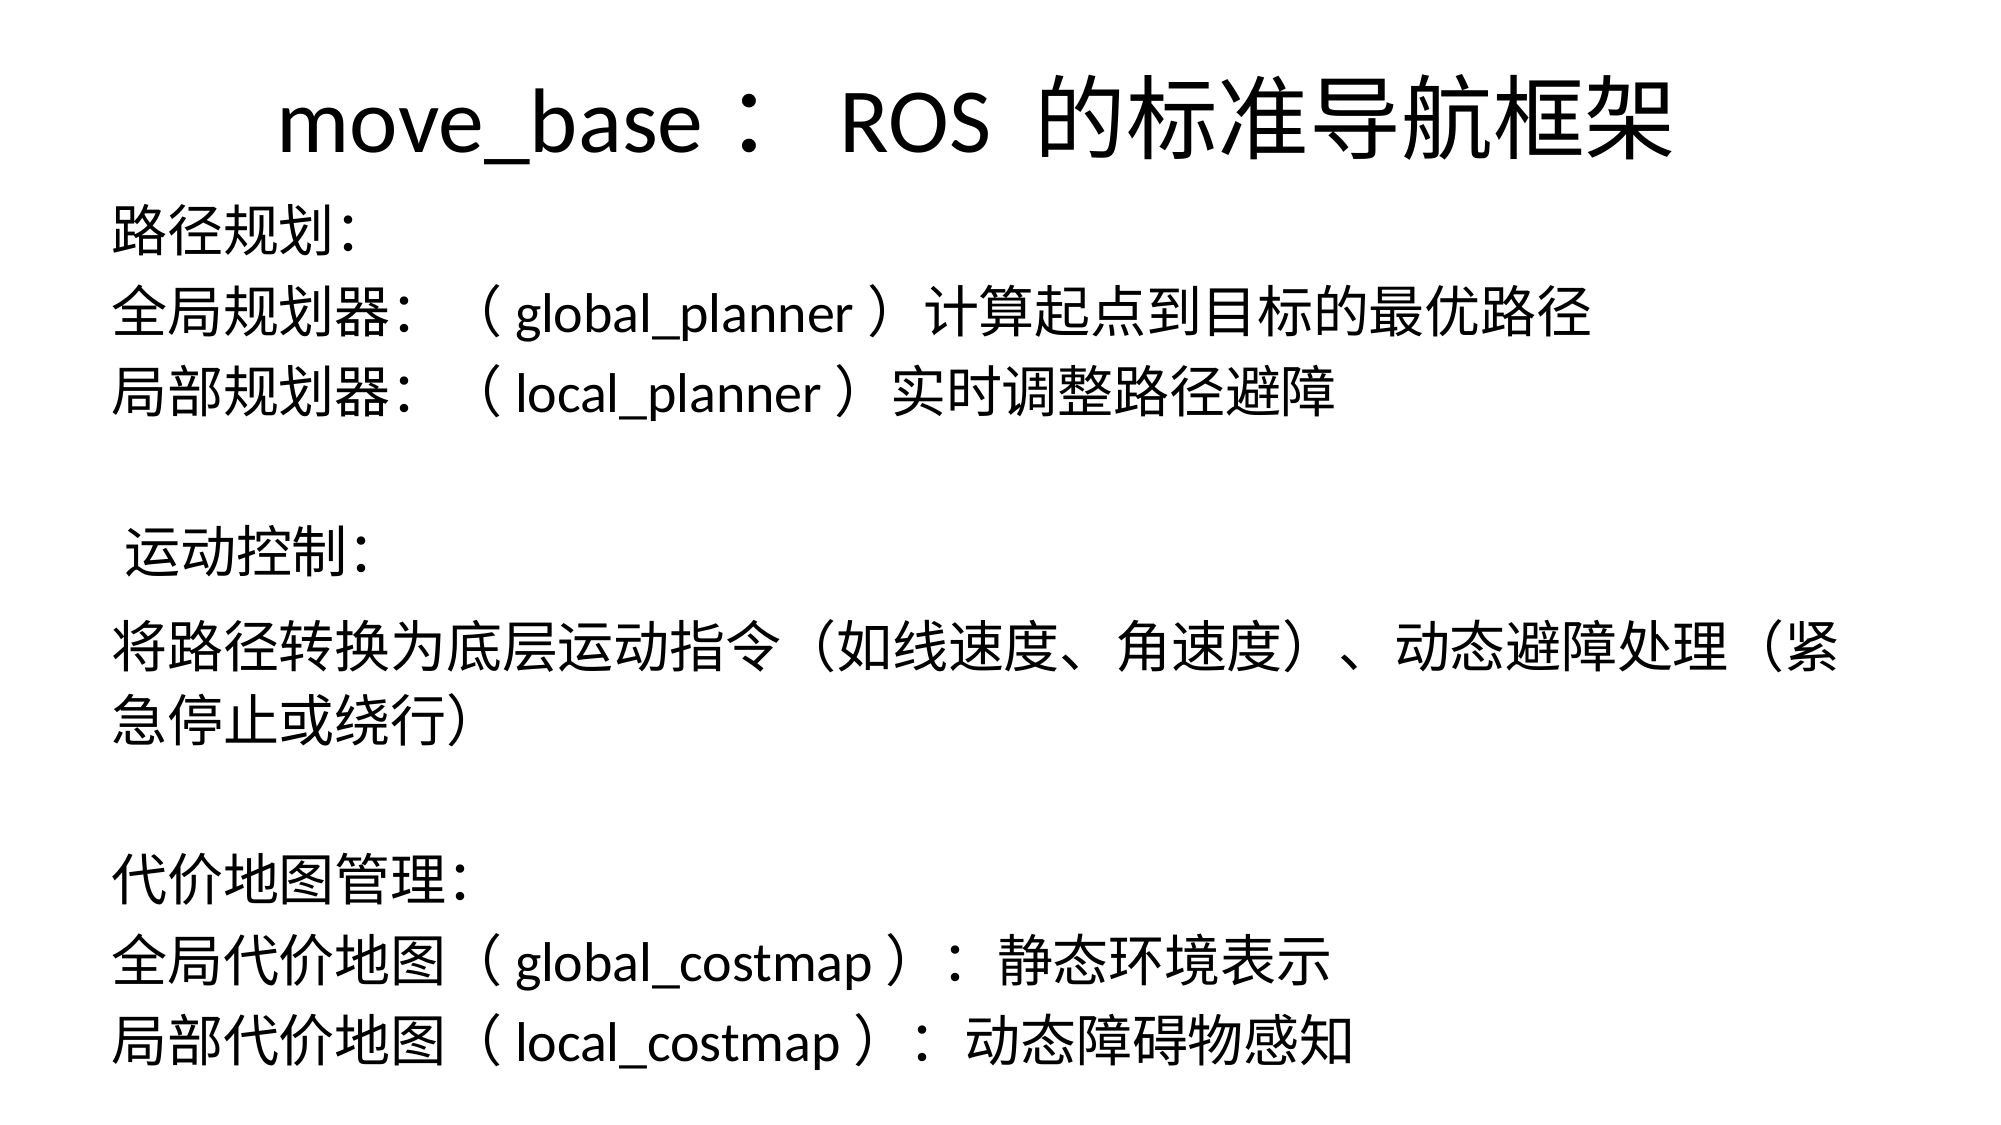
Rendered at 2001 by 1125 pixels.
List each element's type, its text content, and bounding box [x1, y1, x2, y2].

list 路径规划​​： 全局规划器：（global_planner）计算起点到目标的最优路径 局部规划器：（local_planner）实时调整路径避障 ​运动控制​​： 将路径转换为底层运动指令（如线速度、角速度）、动态避障处理（紧急停止或绕行） 代价地图管理​​： 全局代价地图（global_costmap）：静态环境表示 局部代价地图（local_costmap）：动态障碍物感知 [96, 196, 1885, 1083]
title move_base：ROS 的标准导航框架 [261, 14, 1739, 196]
